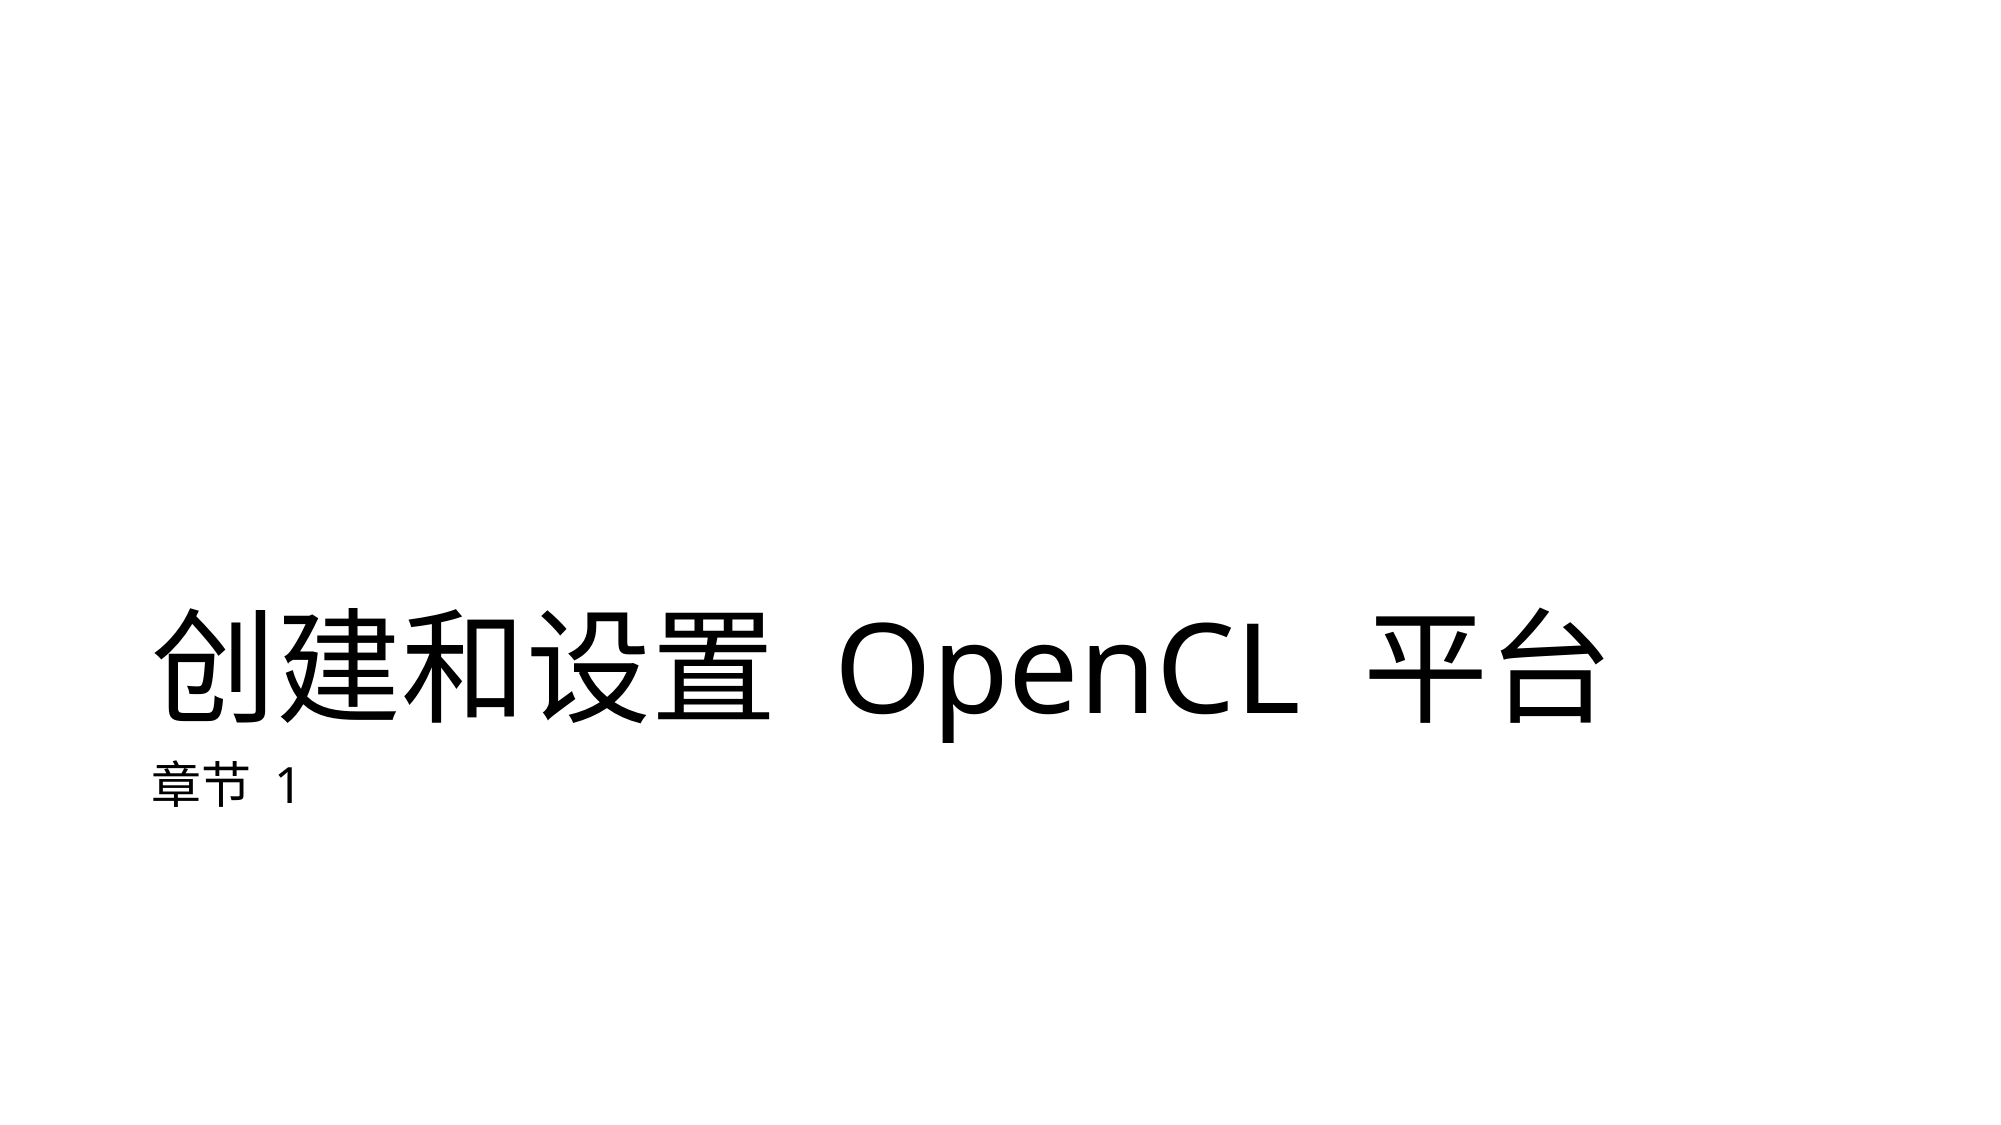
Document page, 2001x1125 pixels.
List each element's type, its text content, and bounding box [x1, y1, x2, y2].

title 创建和设置 OpenCL 平台 [136, 280, 1862, 749]
list 章节 1 [136, 752, 1862, 999]
